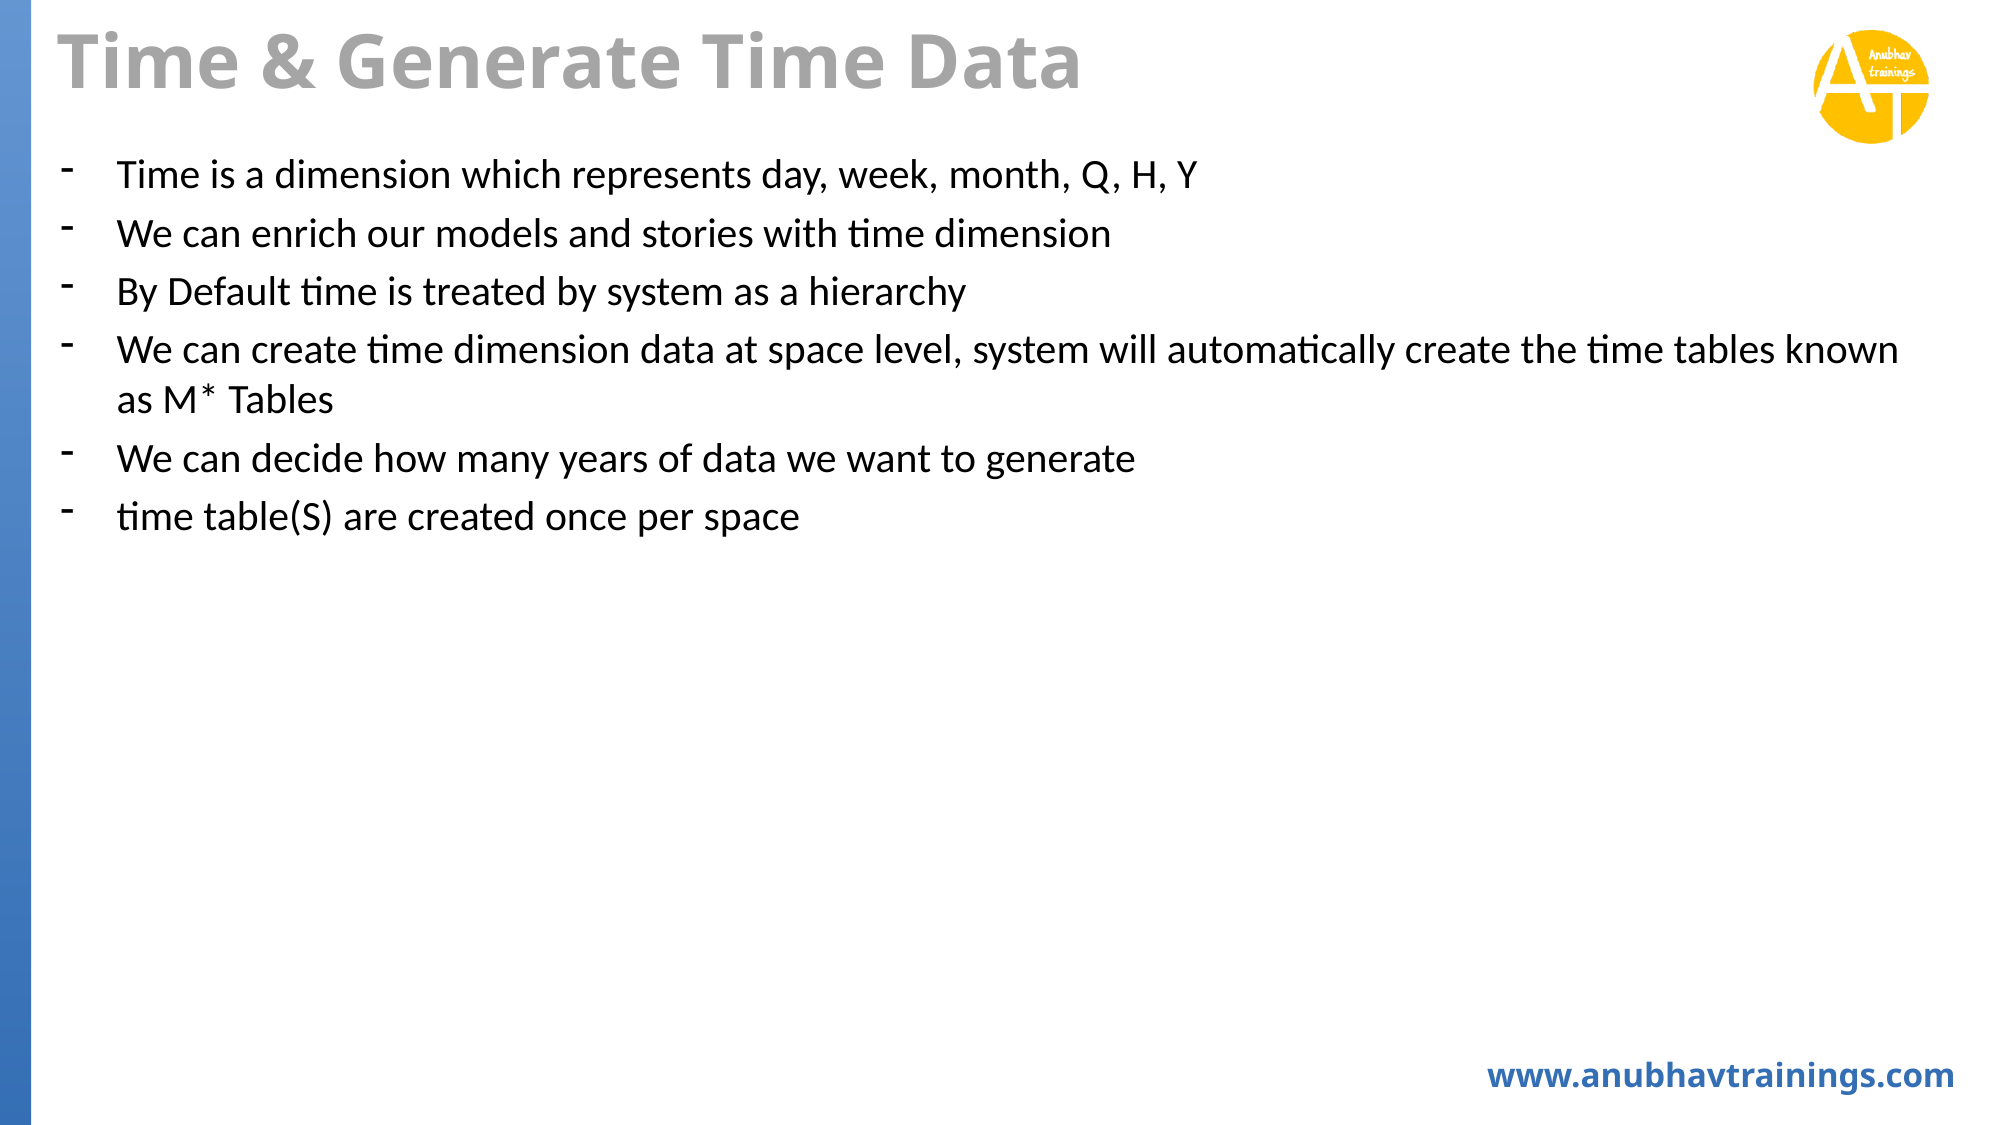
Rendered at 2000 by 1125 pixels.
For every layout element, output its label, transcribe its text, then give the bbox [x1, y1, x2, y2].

list Time is a dimension which represents day, week, month, Q, H, Y We can enrich our models and stories with time dimension By Default time is treated by system as a hierarchy We can create time dimension data at space level, system will automatically create the time tables known as M* Tables We can decide how many years of data we want to generate time table(S) are created once per space [60, 137, 1922, 1059]
title Time & Generate Time Data [56, 0, 1654, 117]
picture [1802, 22, 1935, 153]
